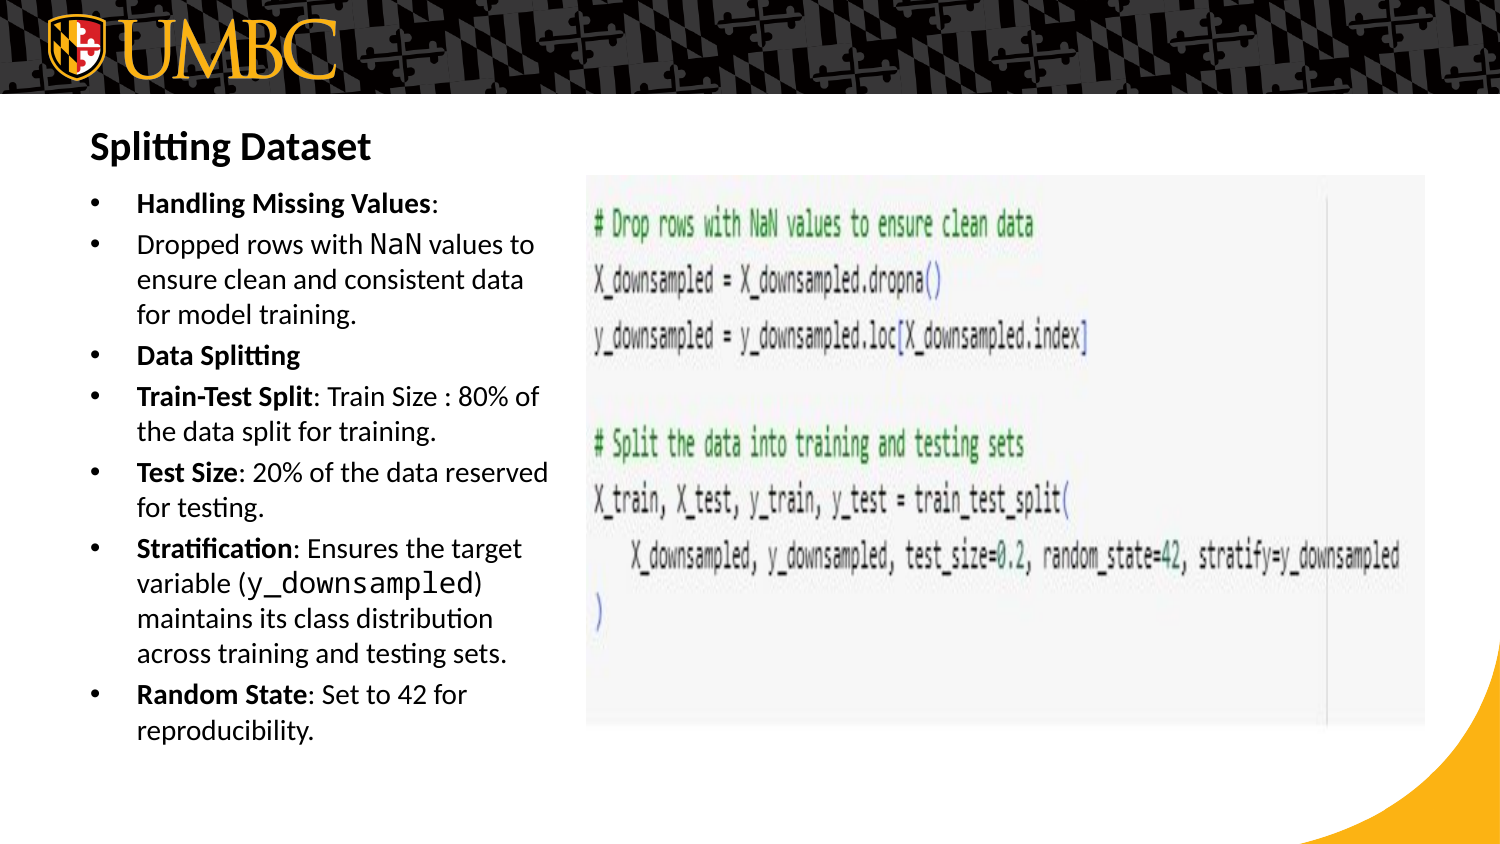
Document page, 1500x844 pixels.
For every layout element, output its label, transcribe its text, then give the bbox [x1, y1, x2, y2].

list Handling Missing Values: Dropped rows with NaN values to ensure clean and consistent data for model training. Data Splitting Train-Test Split: Train Size : 80% of the data split for training. Test Size: 20% of the data reserved for testing. Stratification: Ensures the target variable (y_downsampled) maintains its class distribution across training and testing sets. Random State: Set to 42 for reproducibility. [75, 176, 569, 754]
title Splitting Dataset [75, 111, 569, 176]
picture [586, 174, 1500, 844]
picture [0, 0, 1500, 94]
